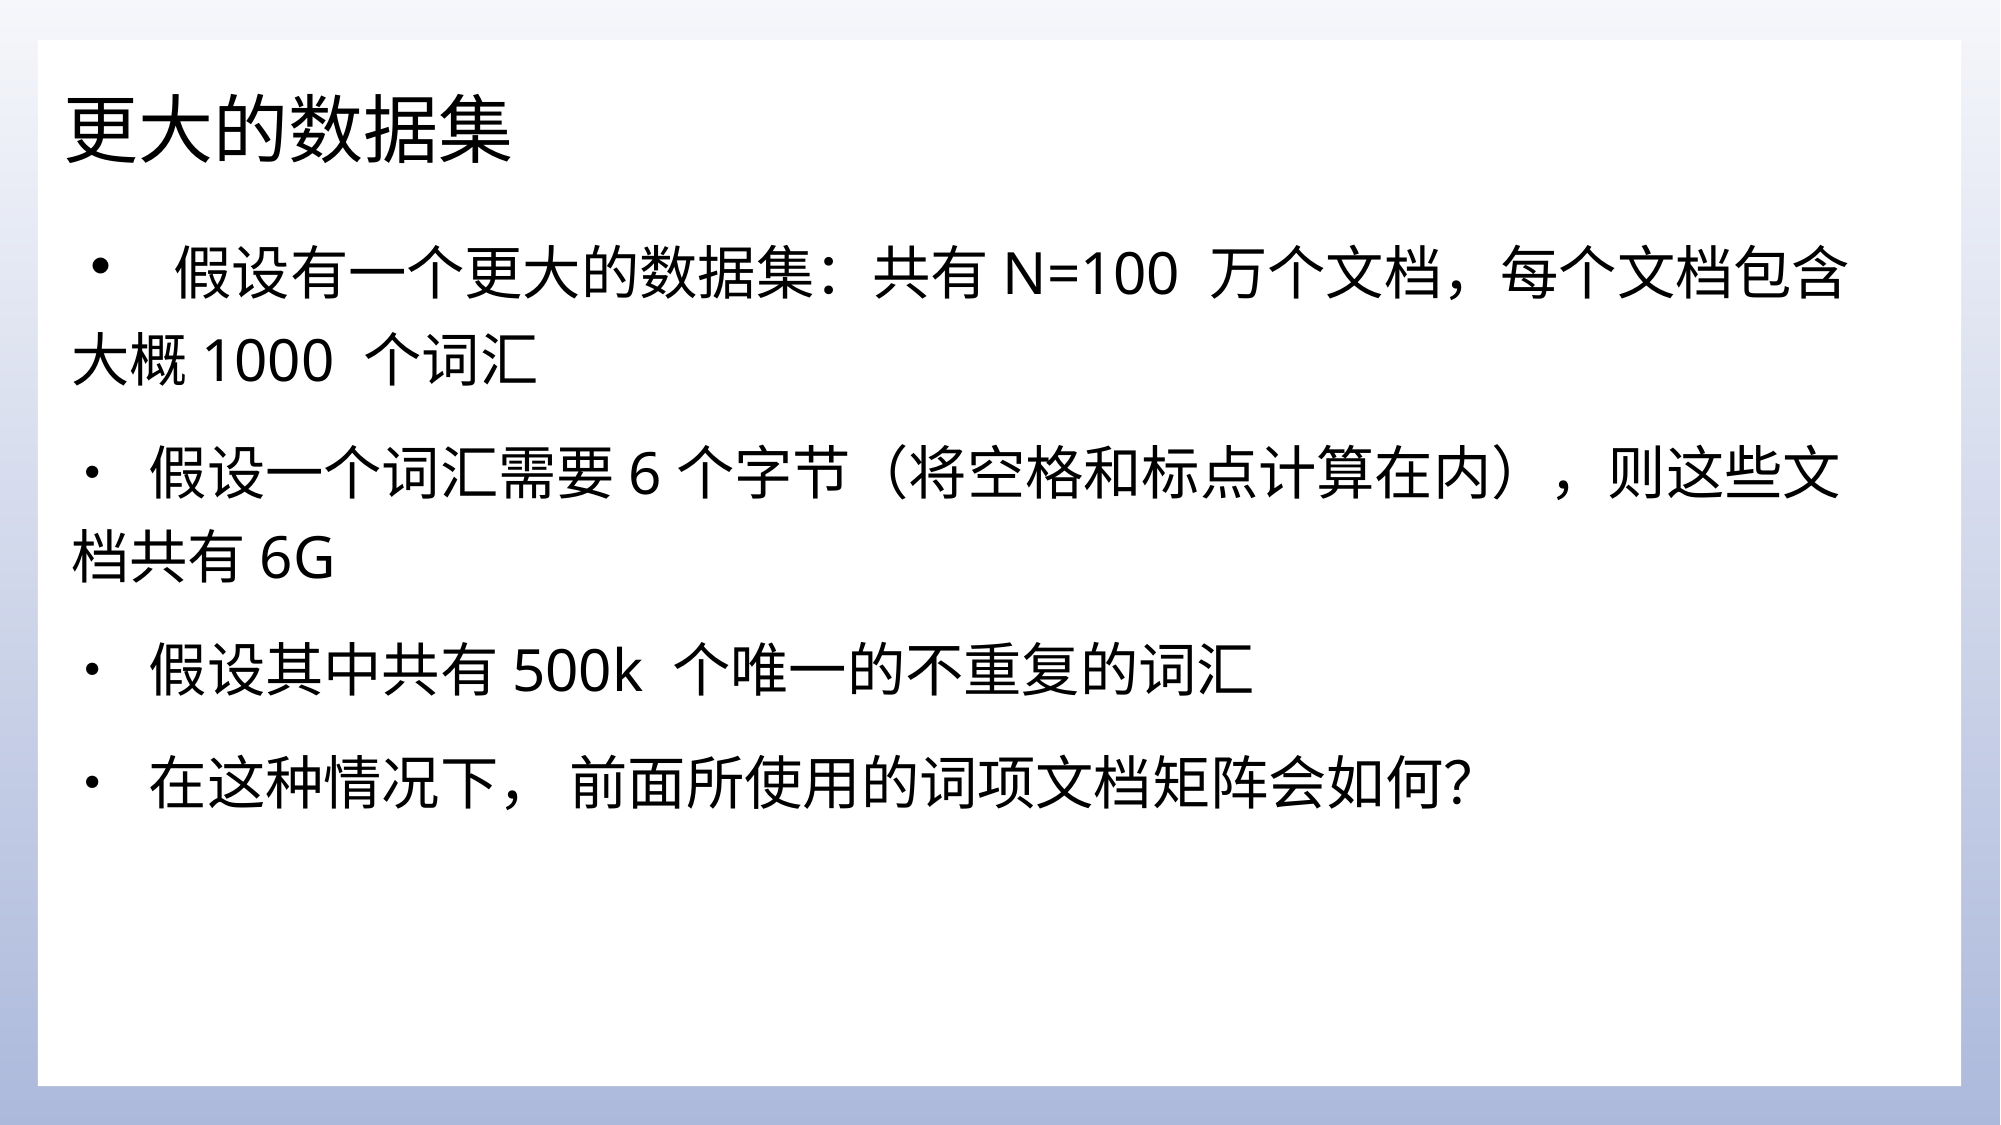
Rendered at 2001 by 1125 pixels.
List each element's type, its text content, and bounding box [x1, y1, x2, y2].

list 更大的数据集 • 假设有一个更大的数据集：共有N=100 万个文档，每个文档包含大概1000 个词汇 • 假设一个词汇需要6个字节（将空格和标点计算在内），则这些文档共有6G • 假设其中共有500k 个唯一的不重复的词汇 • 在这种情况下， 前面所使用的词项文档矩阵会如何？ [48, 57, 1894, 1039]
